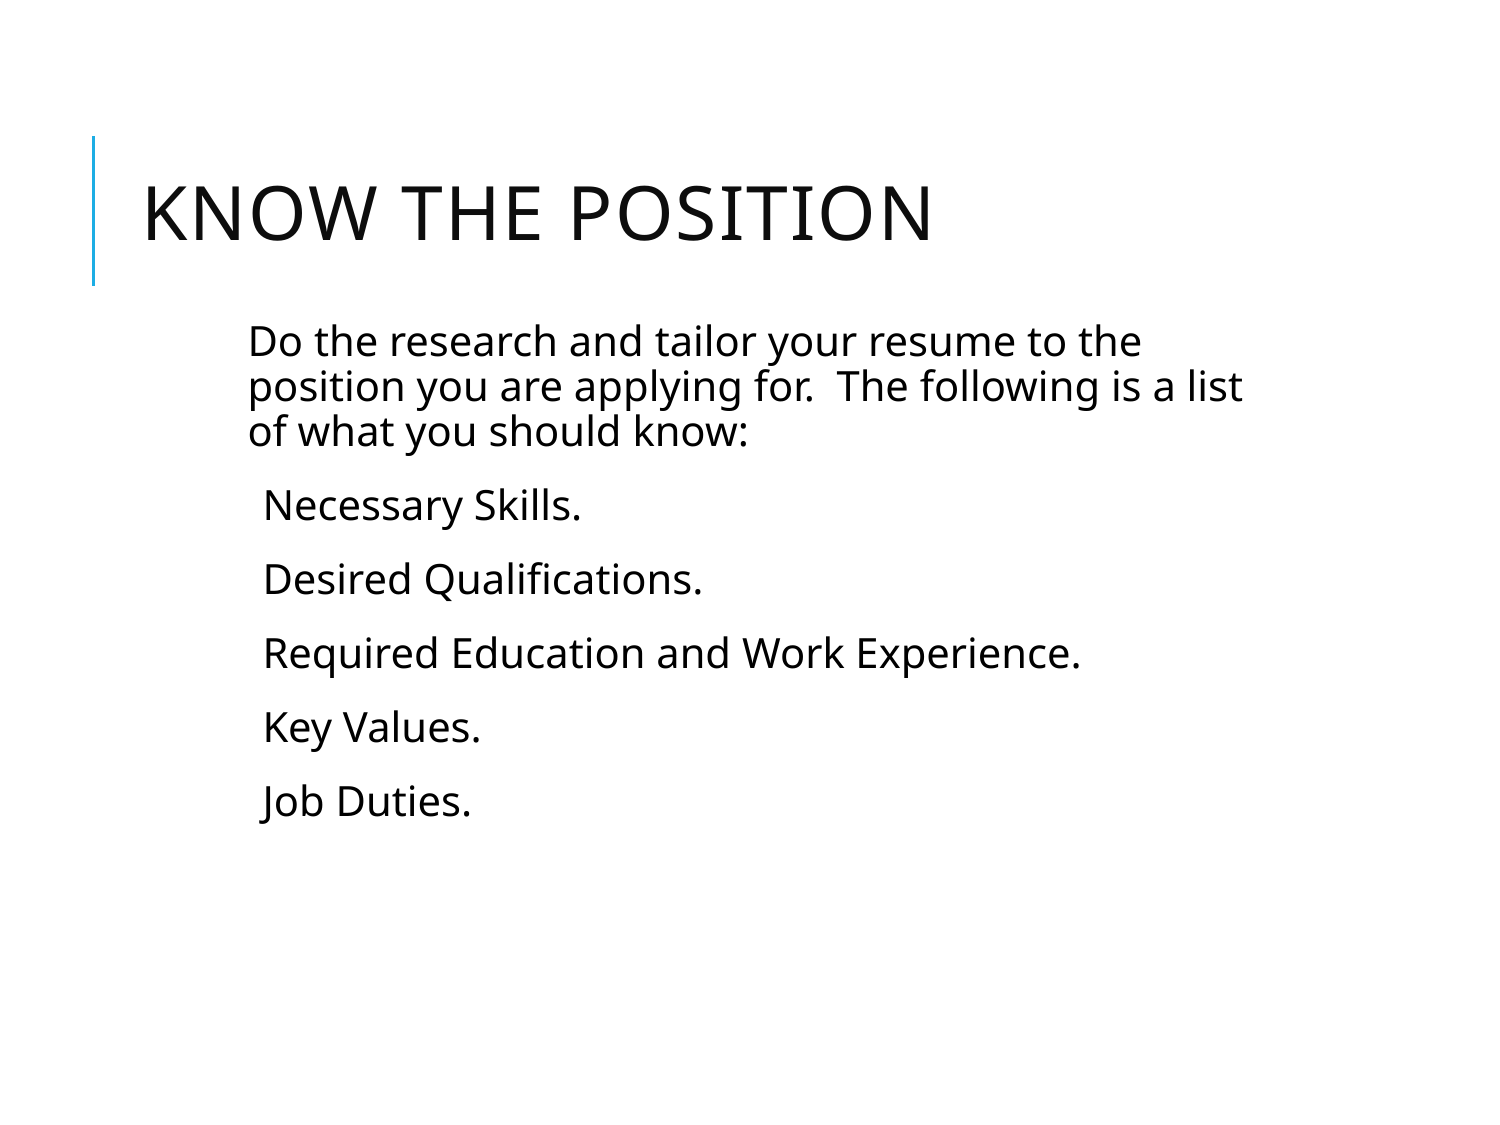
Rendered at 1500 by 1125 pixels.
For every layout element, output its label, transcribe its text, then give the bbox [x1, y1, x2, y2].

list Do the research and tailor your resume to the position you are applying for. The following is a list of what you should know: Necessary Skills. Desired Qualifications. Required Education and Work Experience. Key Values. Job Duties. [240, 312, 1257, 939]
title Know the Position [126, 96, 1322, 342]
